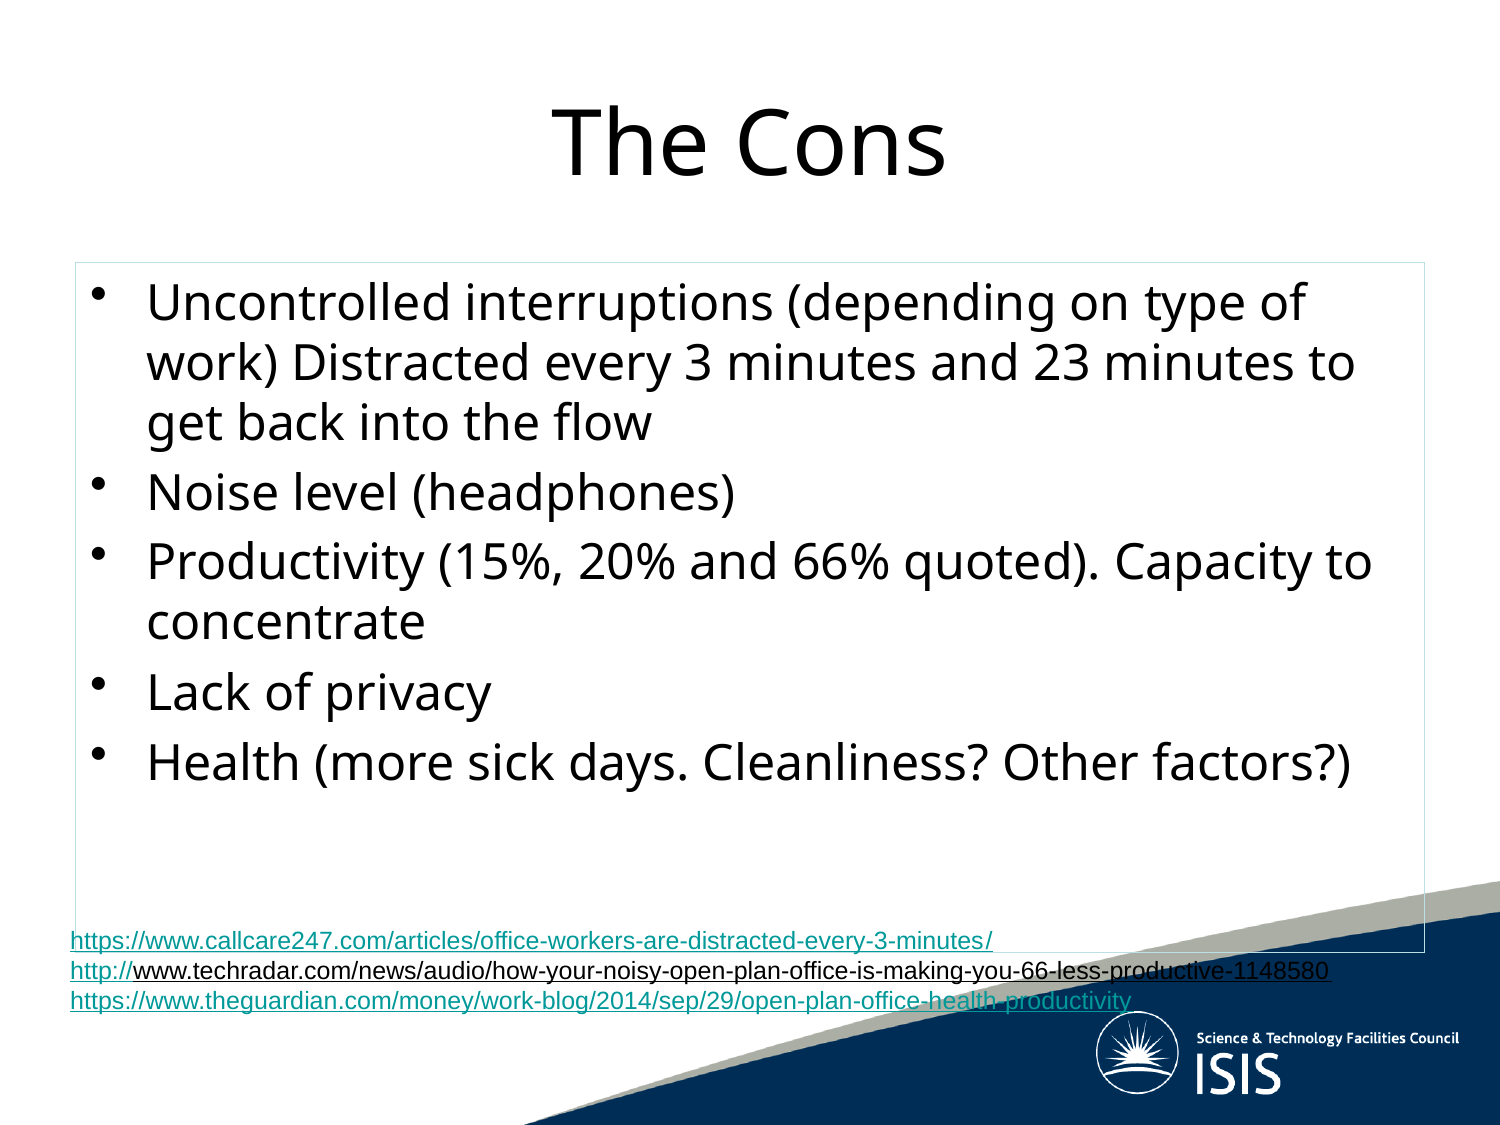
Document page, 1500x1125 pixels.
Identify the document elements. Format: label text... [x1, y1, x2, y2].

title The Cons [75, 45, 1425, 233]
list Uncontrolled interruptions (depending on type of work) Distracted every 3 minutes and 23 minutes to get back into the flow Noise level (headphones) Productivity (15%, 20% and 66% quoted). Capacity to concentrate Lack of privacy Health (more sick days. Cleanliness? Other factors?) [75, 262, 1425, 953]
text_box https://www.callcare247.com/articles/office-workers-are-distracted-every-3-minutes/ http://www.techradar.com/news/audio/how-your-noisy-open-plan-office-is-making-you-66-less-productive-1148580 https://www.theguardian.com/money/work-blog/2014/sep/29/open-plan-office-health-productivity [55, 916, 1354, 1052]
picture [0, 879, 1500, 1125]
